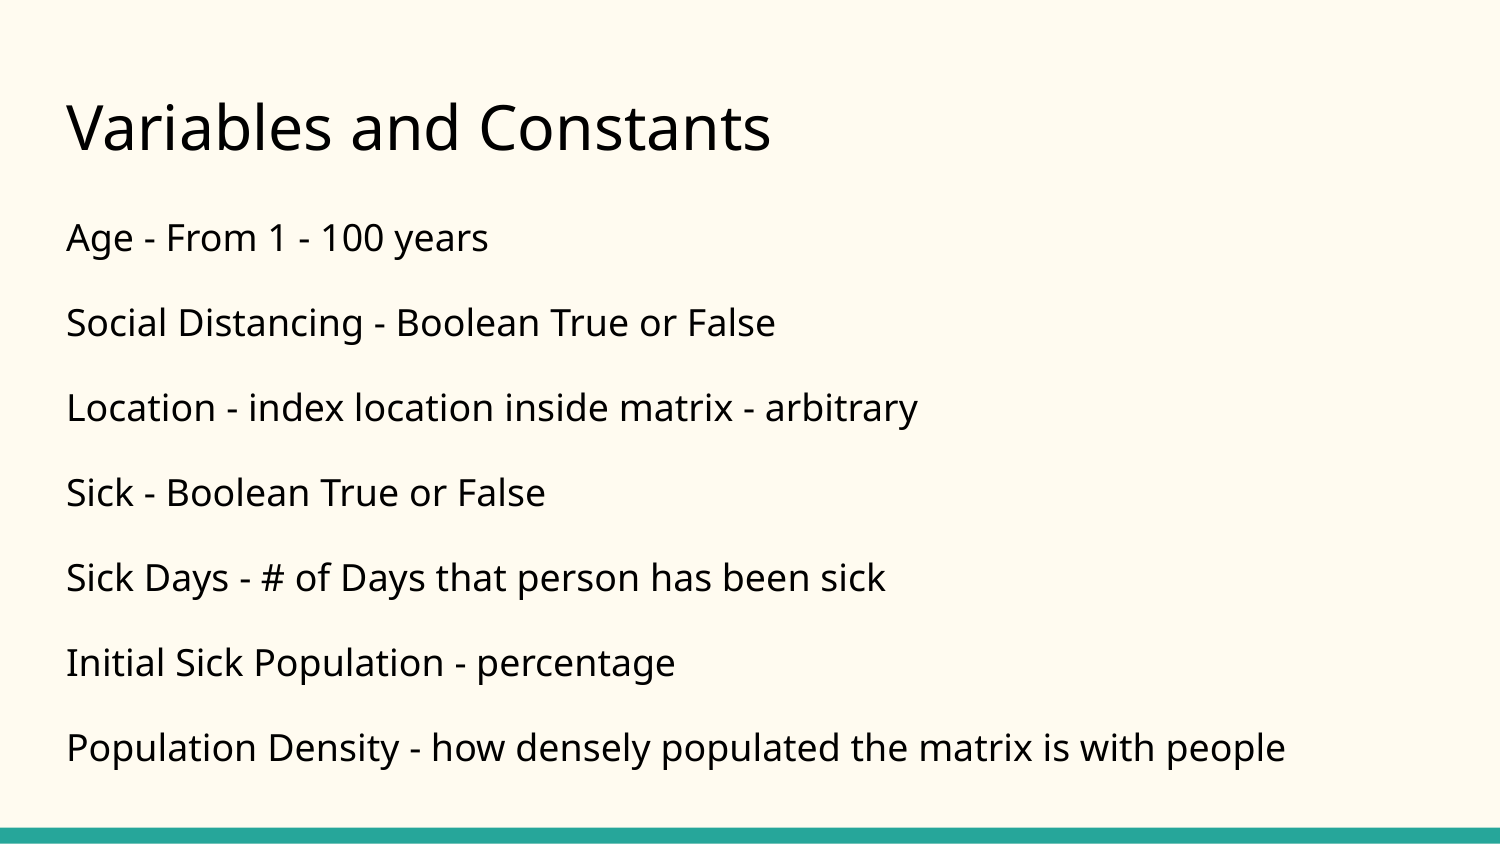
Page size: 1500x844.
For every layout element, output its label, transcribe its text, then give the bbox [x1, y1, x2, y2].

list Age - From 1 - 100 years Social Distancing - Boolean True or False Location - index location inside matrix - arbitrary Sick - Boolean True or False Sick Days - # of Days that person has been sick Initial Sick Population - percentage Population Density - how densely populated the matrix is with people [51, 192, 1449, 750]
title Variables and Constants [51, 72, 1449, 174]
